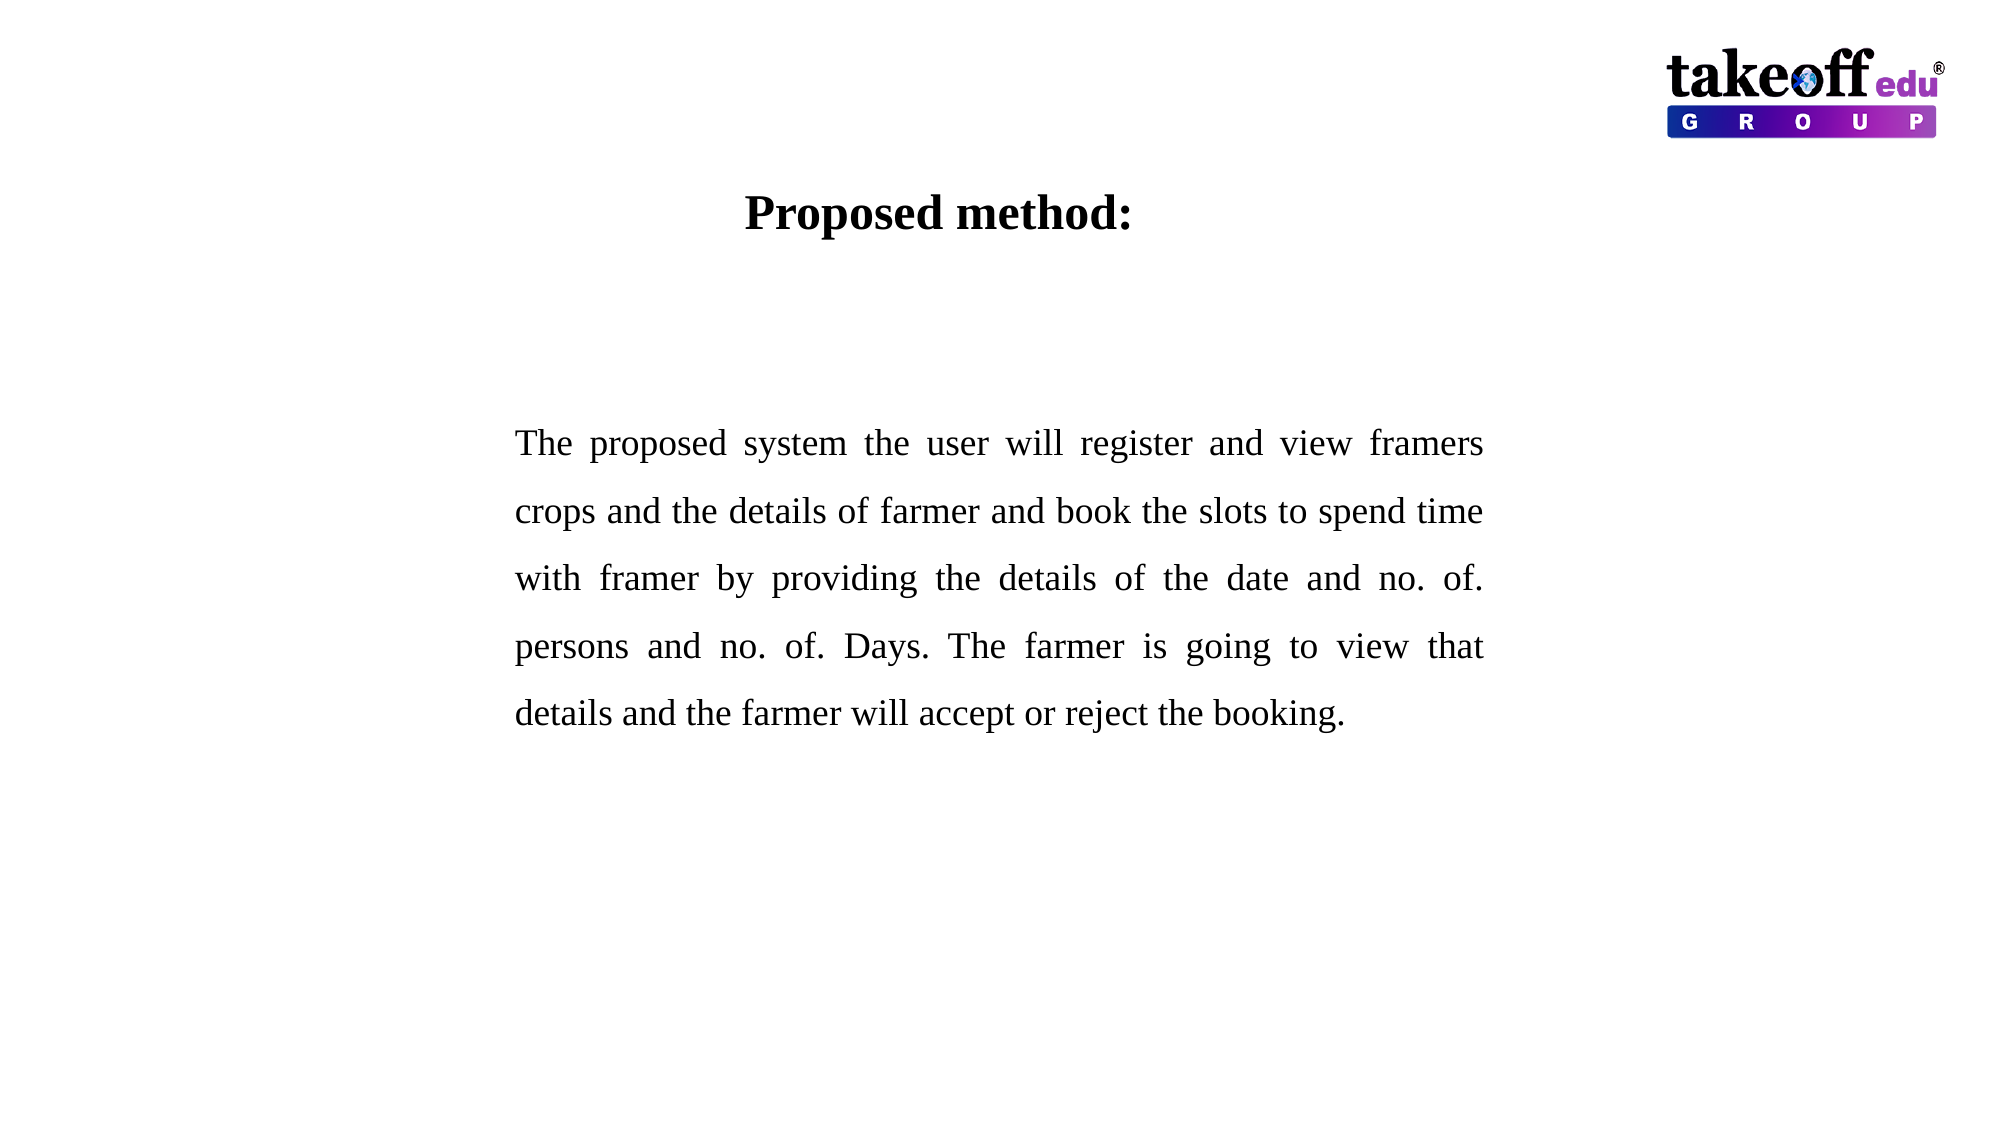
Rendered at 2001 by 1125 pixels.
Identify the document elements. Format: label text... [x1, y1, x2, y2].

title Proposed method: [208, 108, 1671, 319]
picture [1663, 42, 1948, 151]
text_box The proposed system the user will register and view framers crops and the details of farmer and book the slots to spend time with framer by providing the details of the date and no. of. persons and no. of. Days. The farmer is going to view that details and the farmer will accept or reject the booking. [500, 388, 1500, 741]
